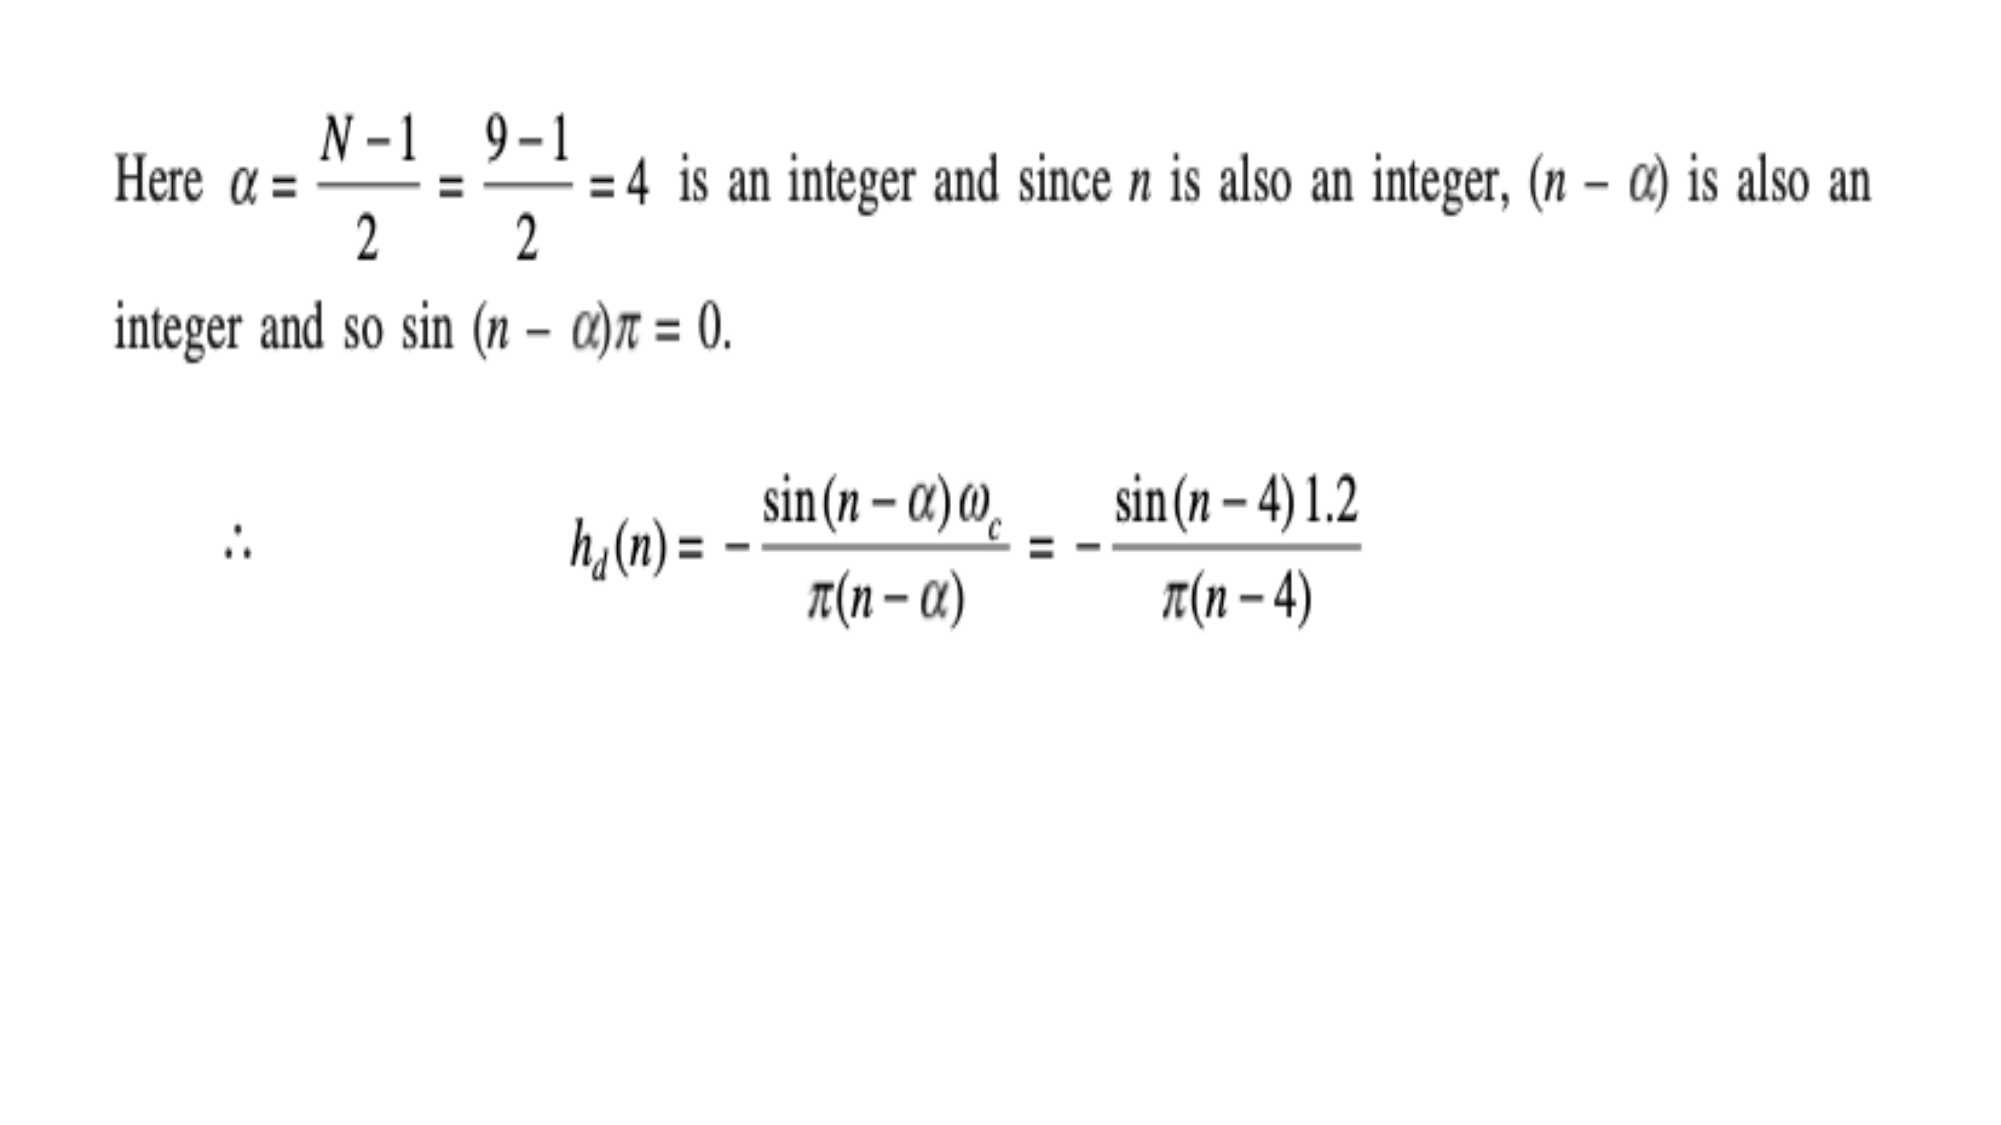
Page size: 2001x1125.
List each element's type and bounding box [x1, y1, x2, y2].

list [22, 29, 1921, 800]
